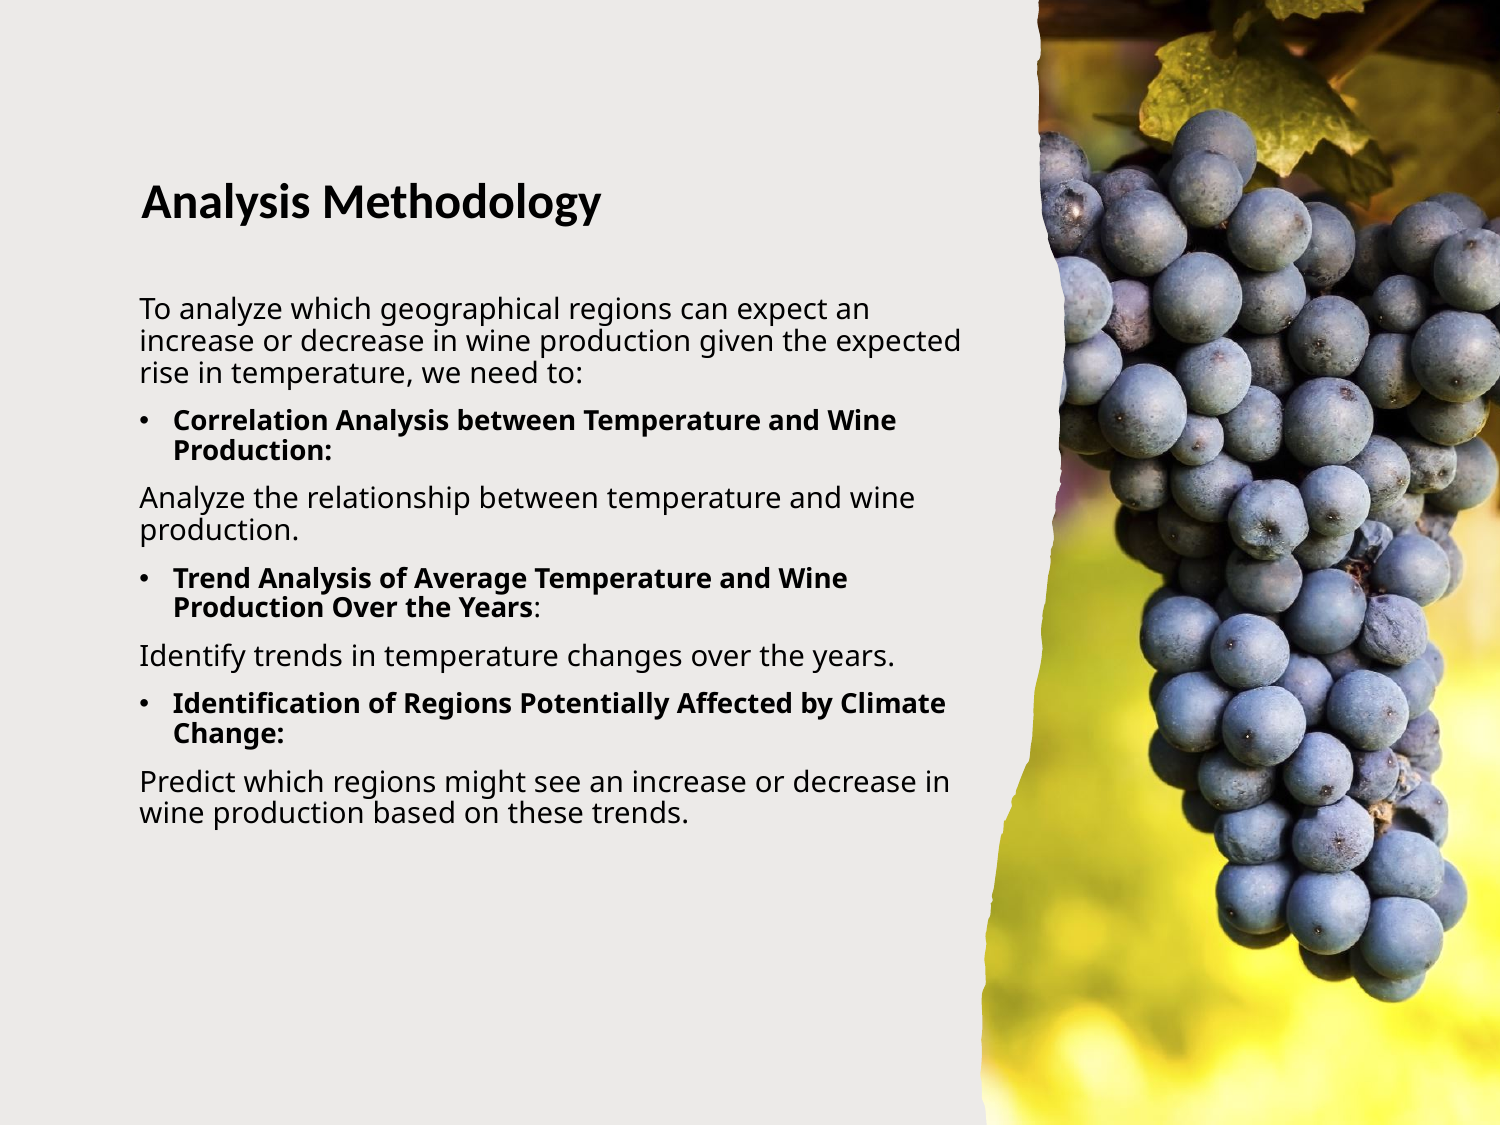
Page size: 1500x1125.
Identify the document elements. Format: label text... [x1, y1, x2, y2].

picture [980, 0, 1500, 1125]
list To analyze which geographical regions can expect an increase or decrease in wine production given the expected rise in temperature, we need to: Correlation Analysis between Temperature and Wine Production: Analyze the relationship between temperature and wine production. Trend Analysis of Average Temperature and Wine Production Over the Years: Identify trends in temperature changes over the years. Identification of Regions Potentially Affected by Climate Change: Predict which regions might see an increase or decrease in wine production based on these trends. [124, 286, 980, 838]
text_box [0, 0, 980, 1125]
text_box Analysis Methodology [126, 161, 618, 237]
